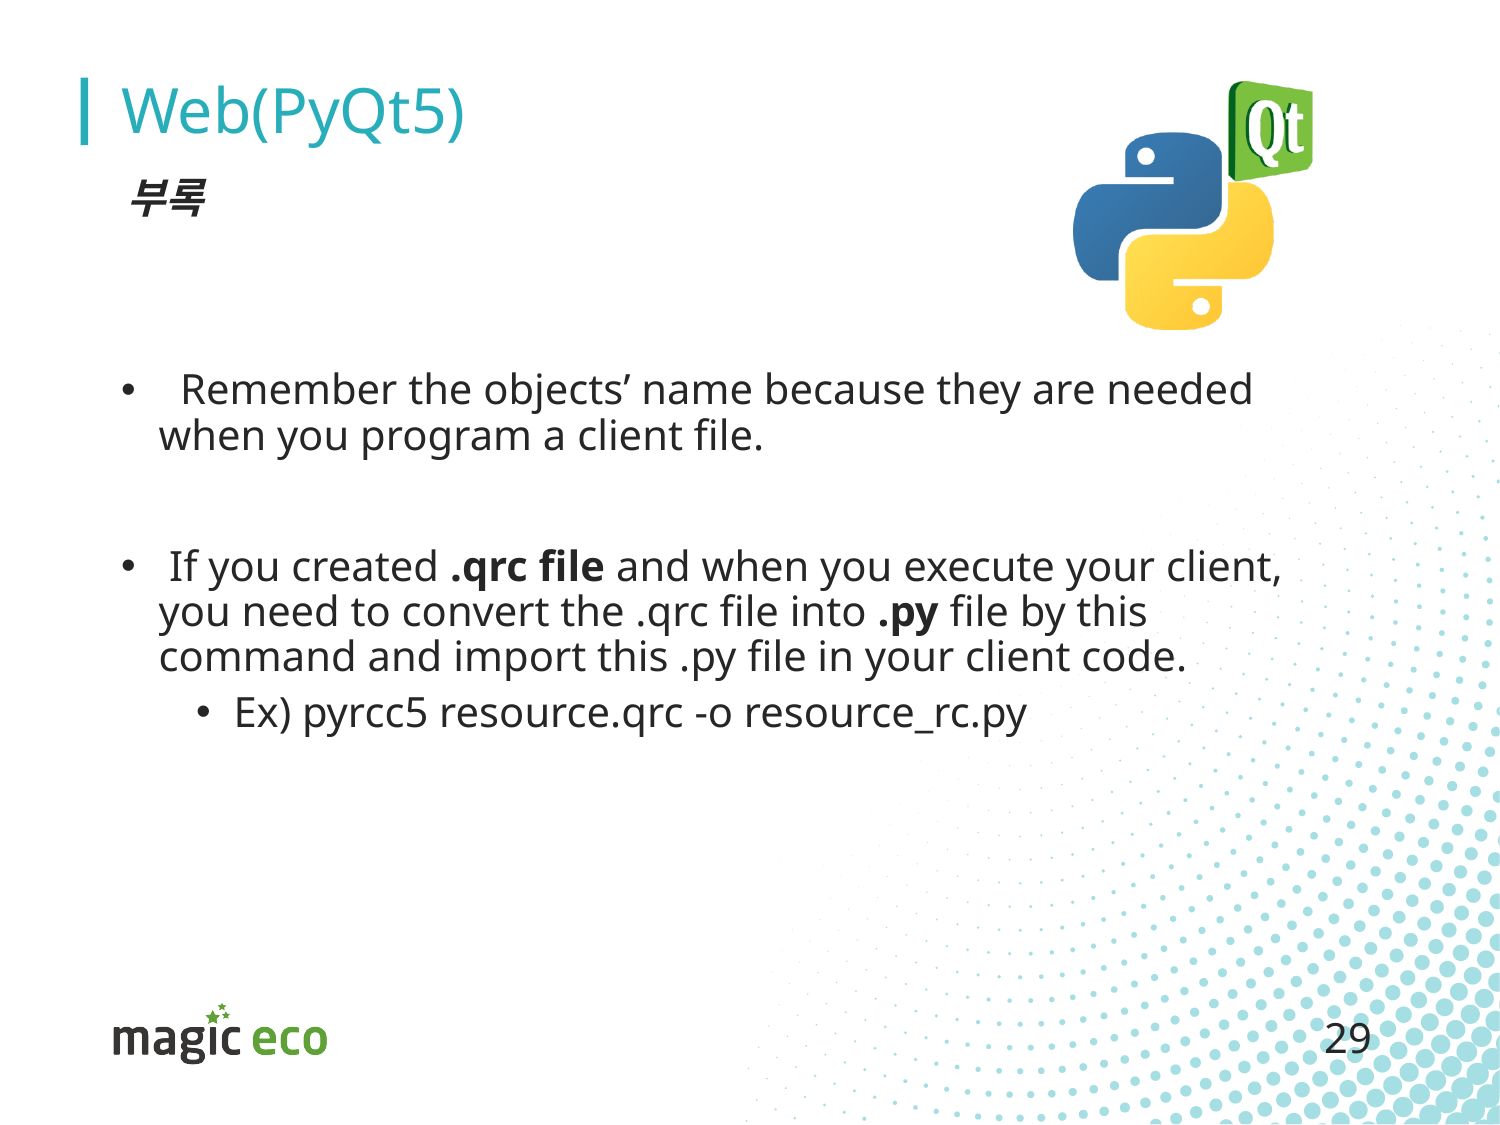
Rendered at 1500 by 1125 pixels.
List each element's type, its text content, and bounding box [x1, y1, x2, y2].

title Web(PyQt5) [105, 59, 1305, 168]
picture [0, 0, 1500, 1125]
list Remember the objects’ name because they are needed when you program a client file. If you created .qrc file and when you execute your client, you need to convert the .qrc file into .py file by this command and import this .py file in your client code. Ex) pyrcc5 resource.qrc -o resource_rc.py [105, 290, 1305, 943]
list 부록 [112, 170, 1073, 231]
